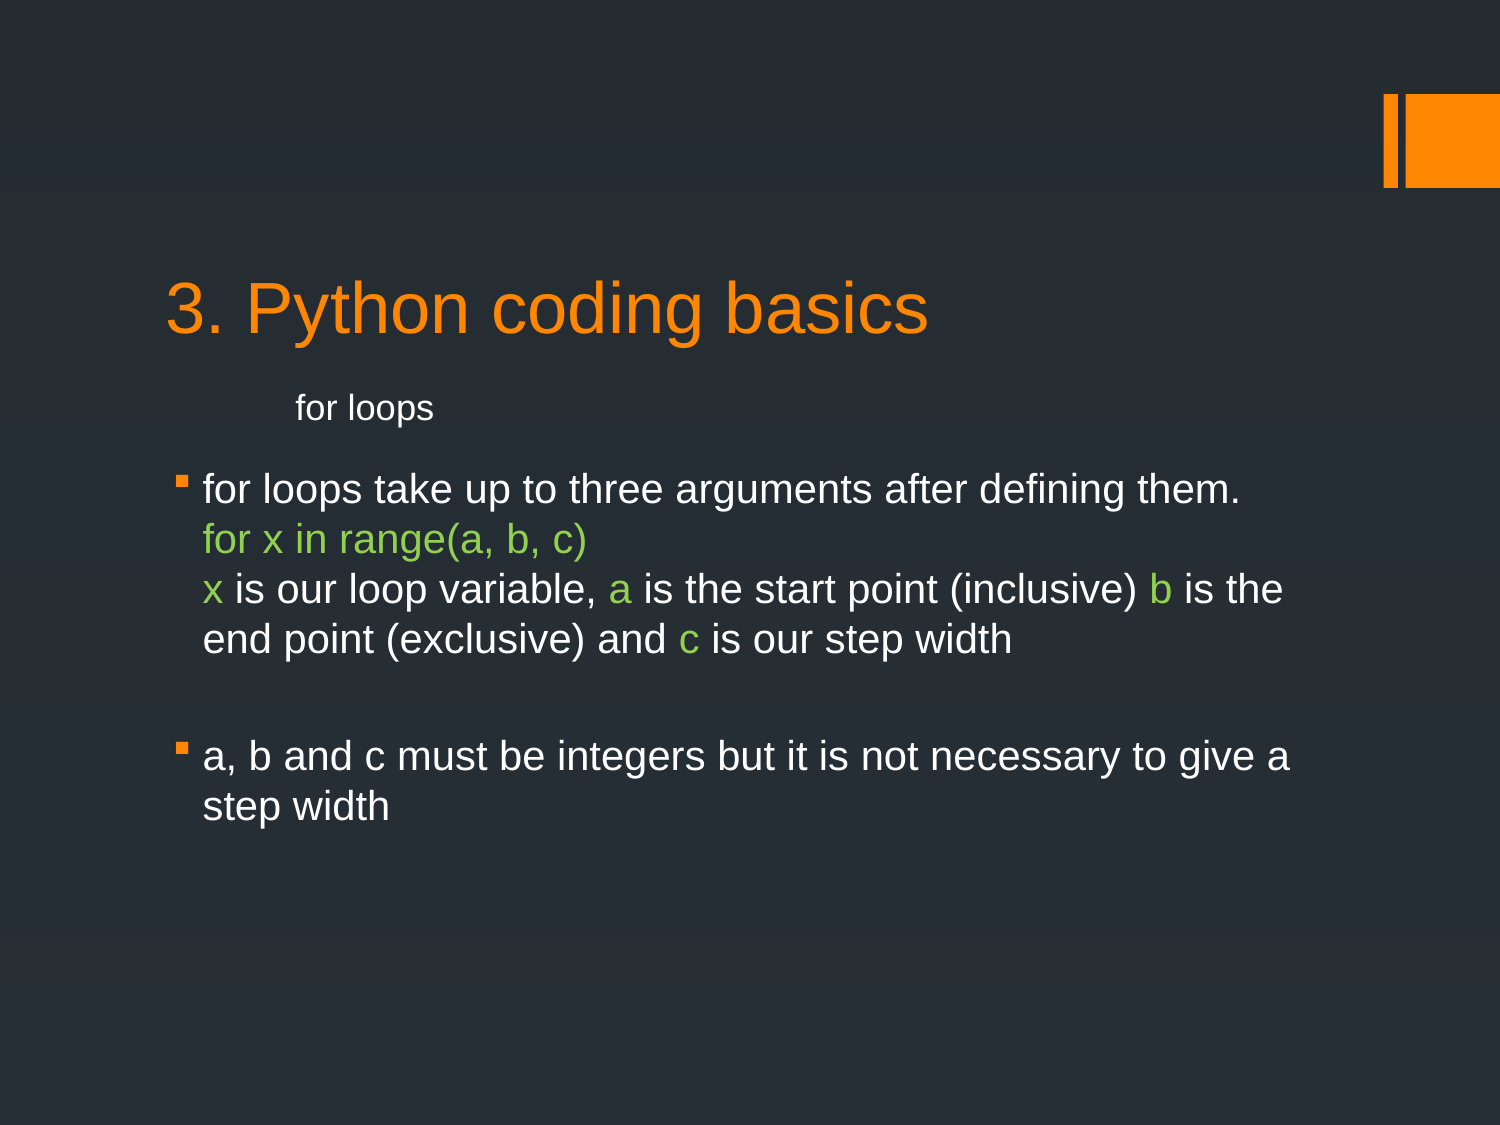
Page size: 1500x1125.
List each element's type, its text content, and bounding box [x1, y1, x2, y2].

title 3. Python coding basics for loops [150, 253, 1350, 443]
list for loops take up to three arguments after defining them. for x in range(a, b, c) x is our loop variable, a is the start point (inclusive) b is the end point (exclusive) and c is our step width a, b and c must be integers but it is not necessary to give a step width [150, 454, 1350, 1035]
